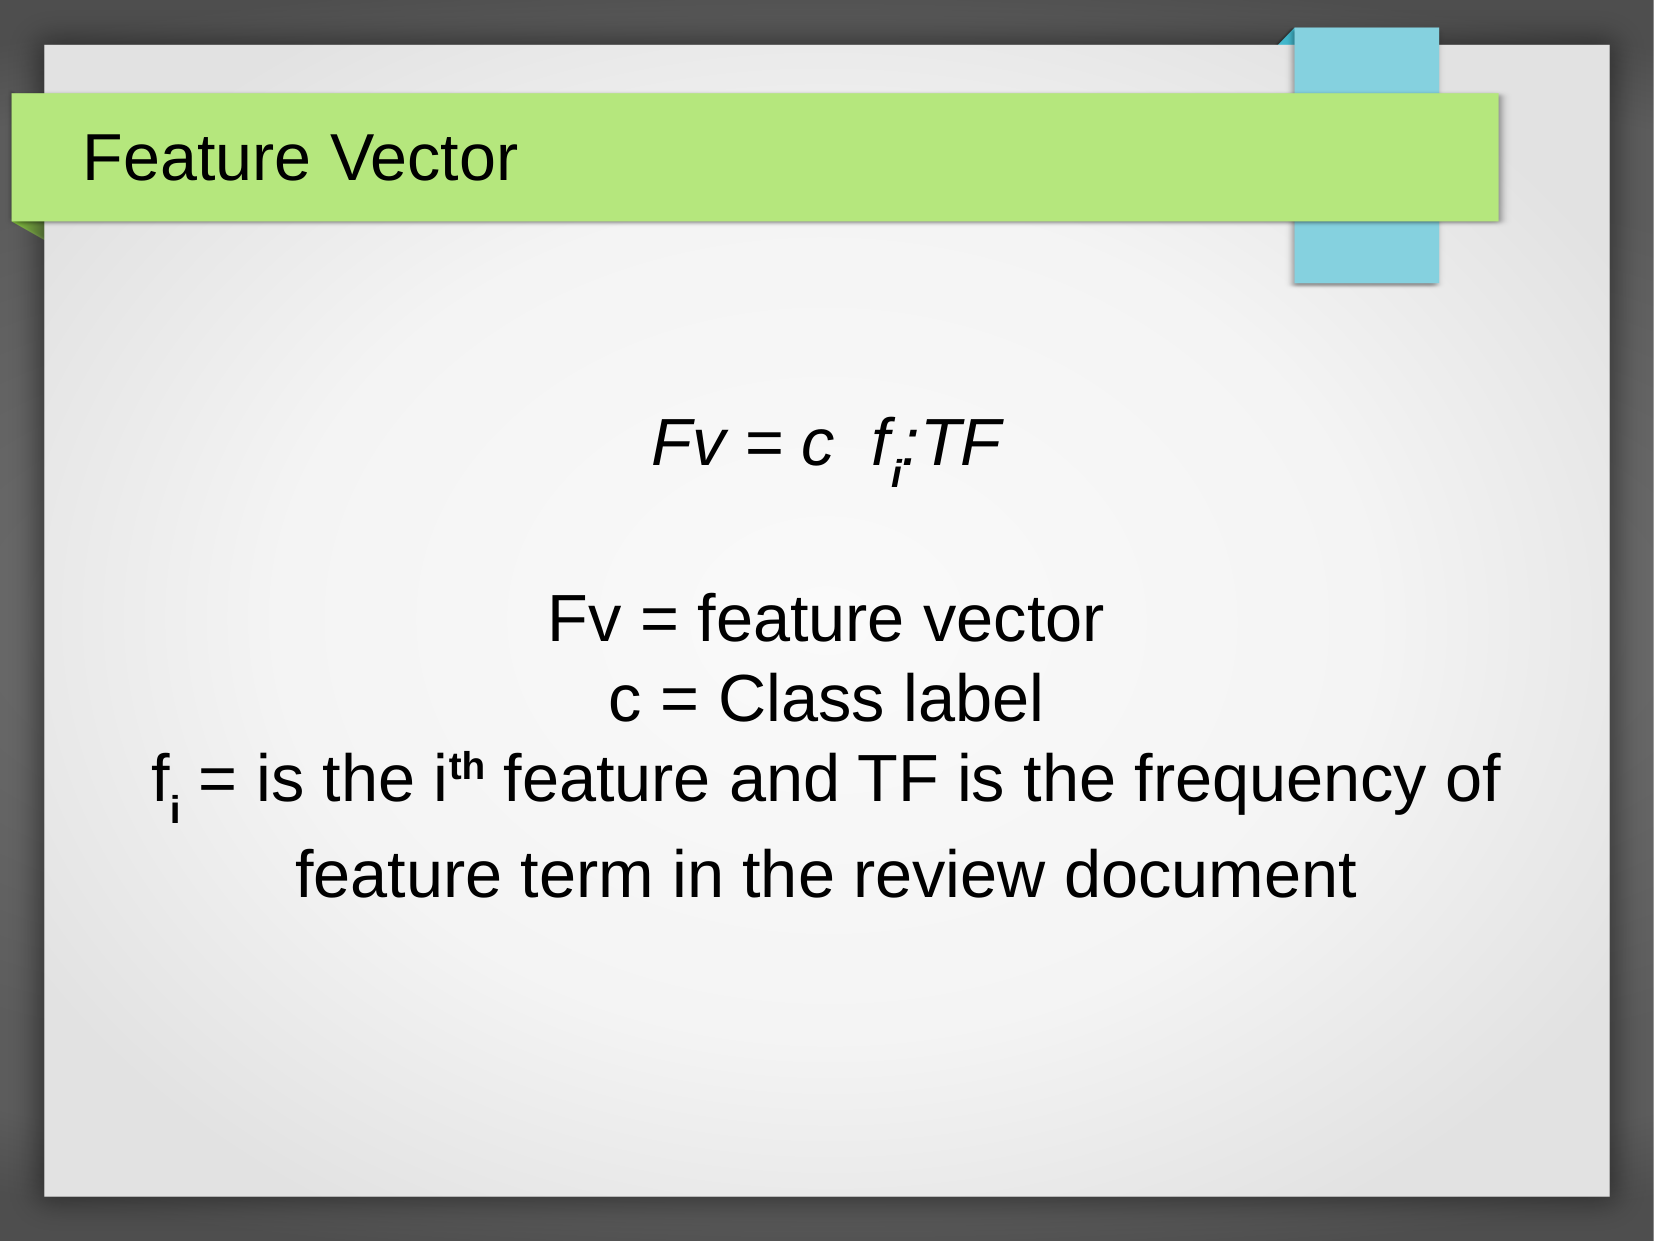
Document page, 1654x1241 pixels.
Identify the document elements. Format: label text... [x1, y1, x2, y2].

text_box Fv = c fi:TF Fv = feature vector c = Class label fi = is the ith feature and TF is the frequency of feature term in the review document [82, 295, 1571, 1015]
picture [0, 0, 1654, 1241]
text_box Feature Vector [82, 94, 1264, 213]
